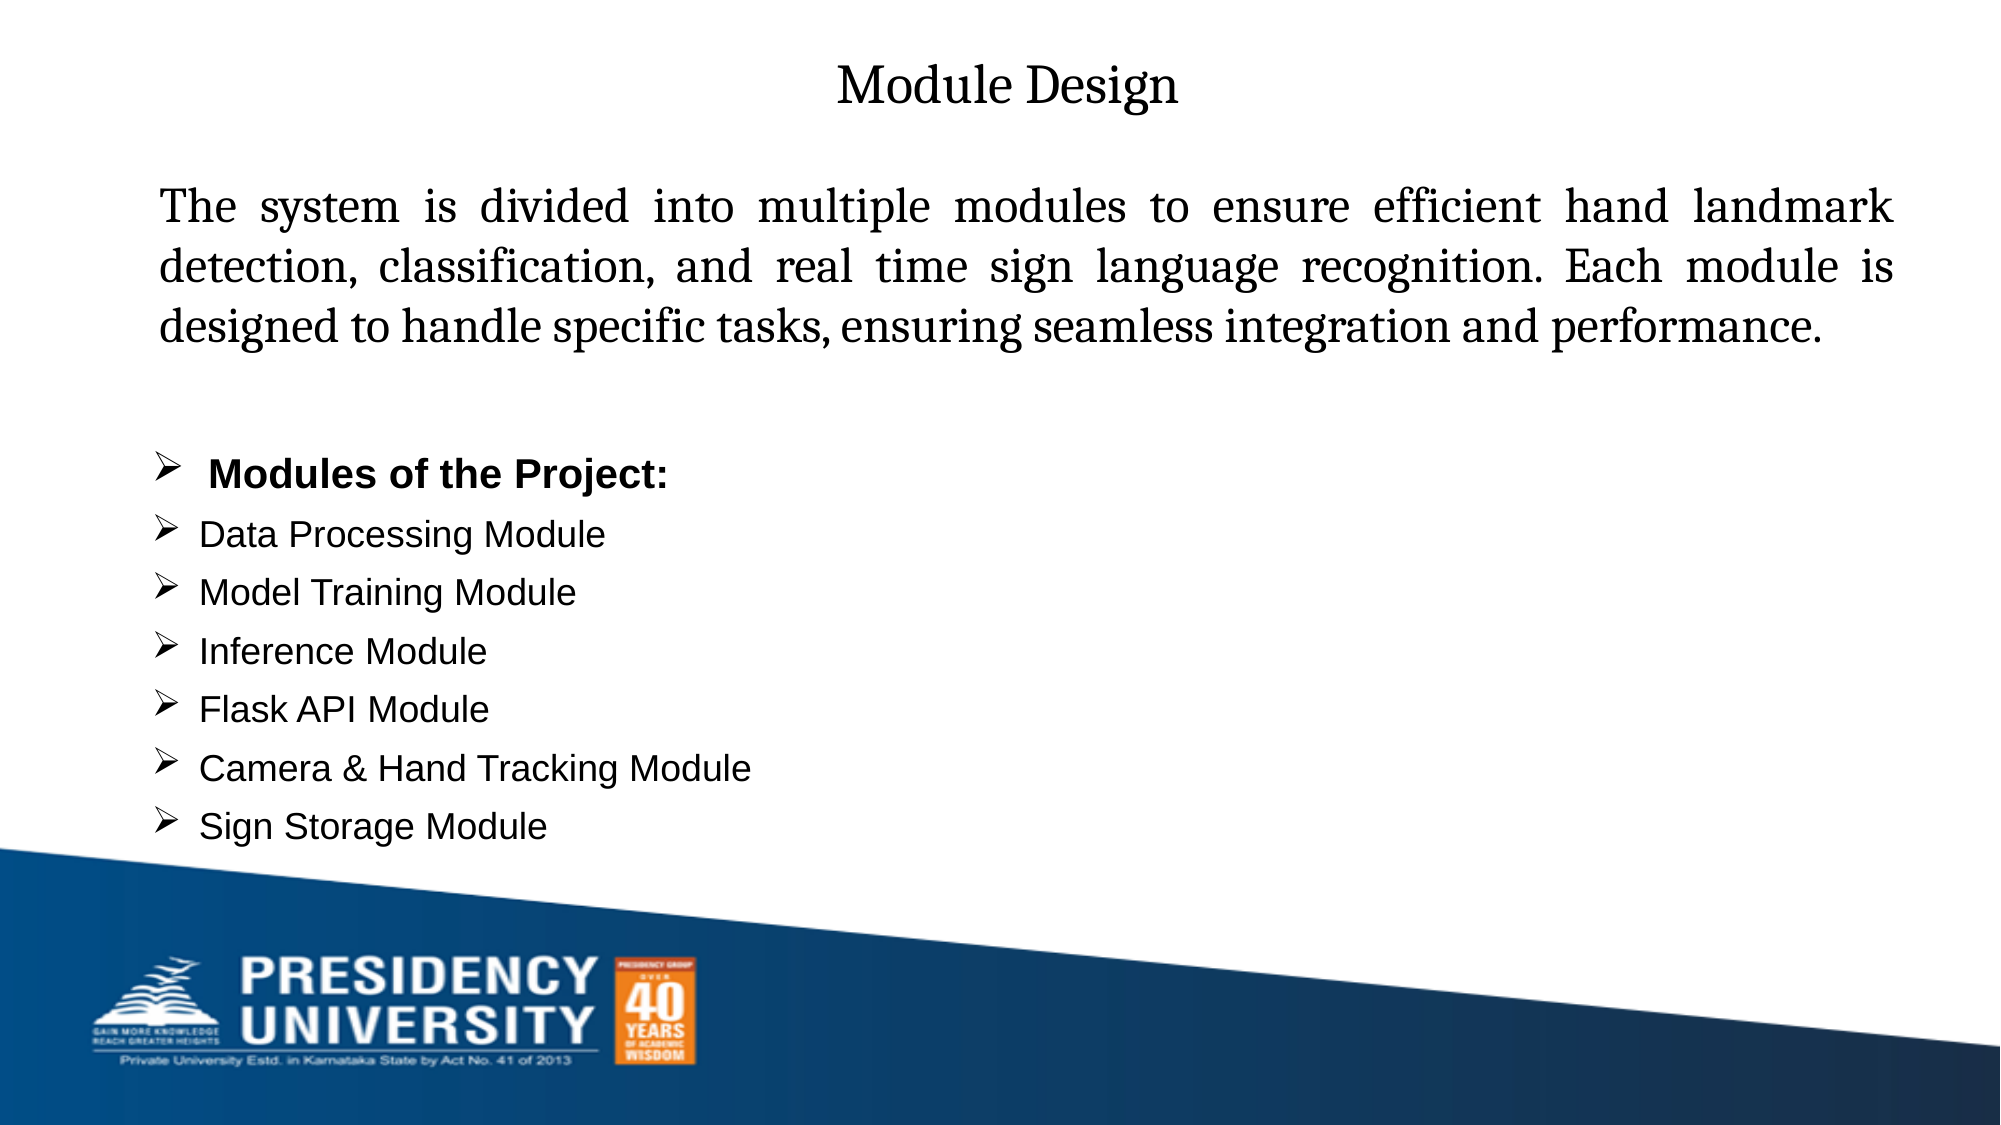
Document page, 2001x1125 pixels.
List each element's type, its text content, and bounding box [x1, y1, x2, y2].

text_box Modules of the Project: Data Processing Module Model Training Module Inference Module Flask API Module Camera & Hand Tracking Module Sign Storage Module [151, 431, 1982, 848]
picture [0, 845, 2000, 1125]
title Module Design [132, 44, 1884, 126]
text_box The system is divided into multiple modules to ensure efficient hand landmark detection, classification, and real time sign language recognition. Each module is designed to handle specific tasks, ensuring seamless integration and performance. [151, 164, 1902, 420]
